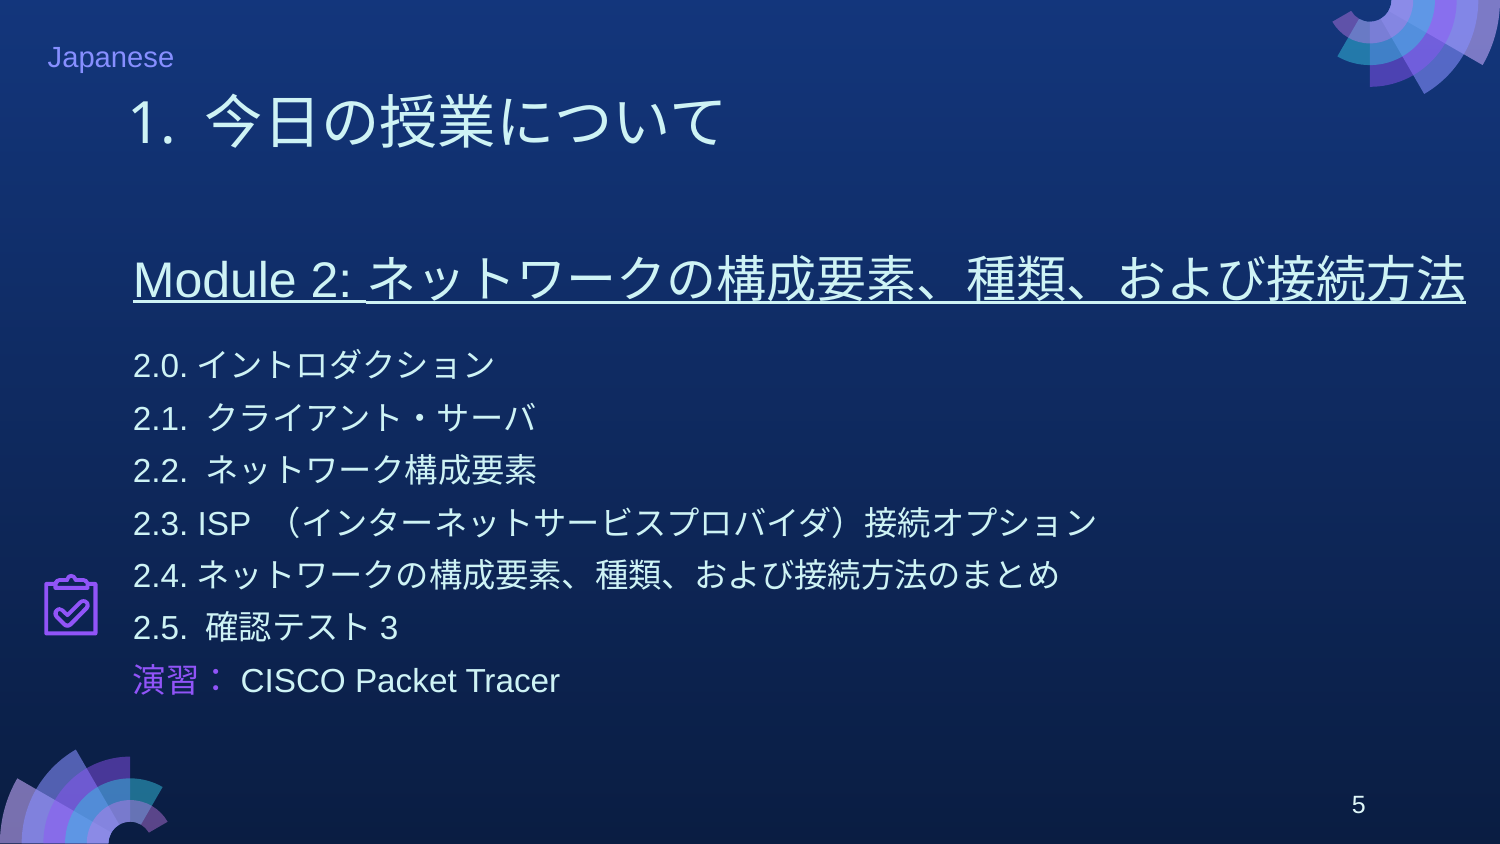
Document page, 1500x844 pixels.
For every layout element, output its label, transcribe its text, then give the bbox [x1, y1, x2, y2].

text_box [44, 573, 98, 636]
title 1. 今日の授業について [112, 70, 1460, 155]
footer 5 [874, 780, 1381, 826]
text_box Module 2: ネットワークの構成要素、種類、および接続方法 2.0.イントロダクション 2.1. クライアント・サーバ 2.2. ネットワーク構成要素 2.3. ISP （インターネットサービスプロバイダ）接続オプション 2.4.ネットワークの構成要素、種類、および接続方法のまとめ 2.5. 確認テスト3 演習：CISCO Packet Tracer [118, 239, 1500, 707]
